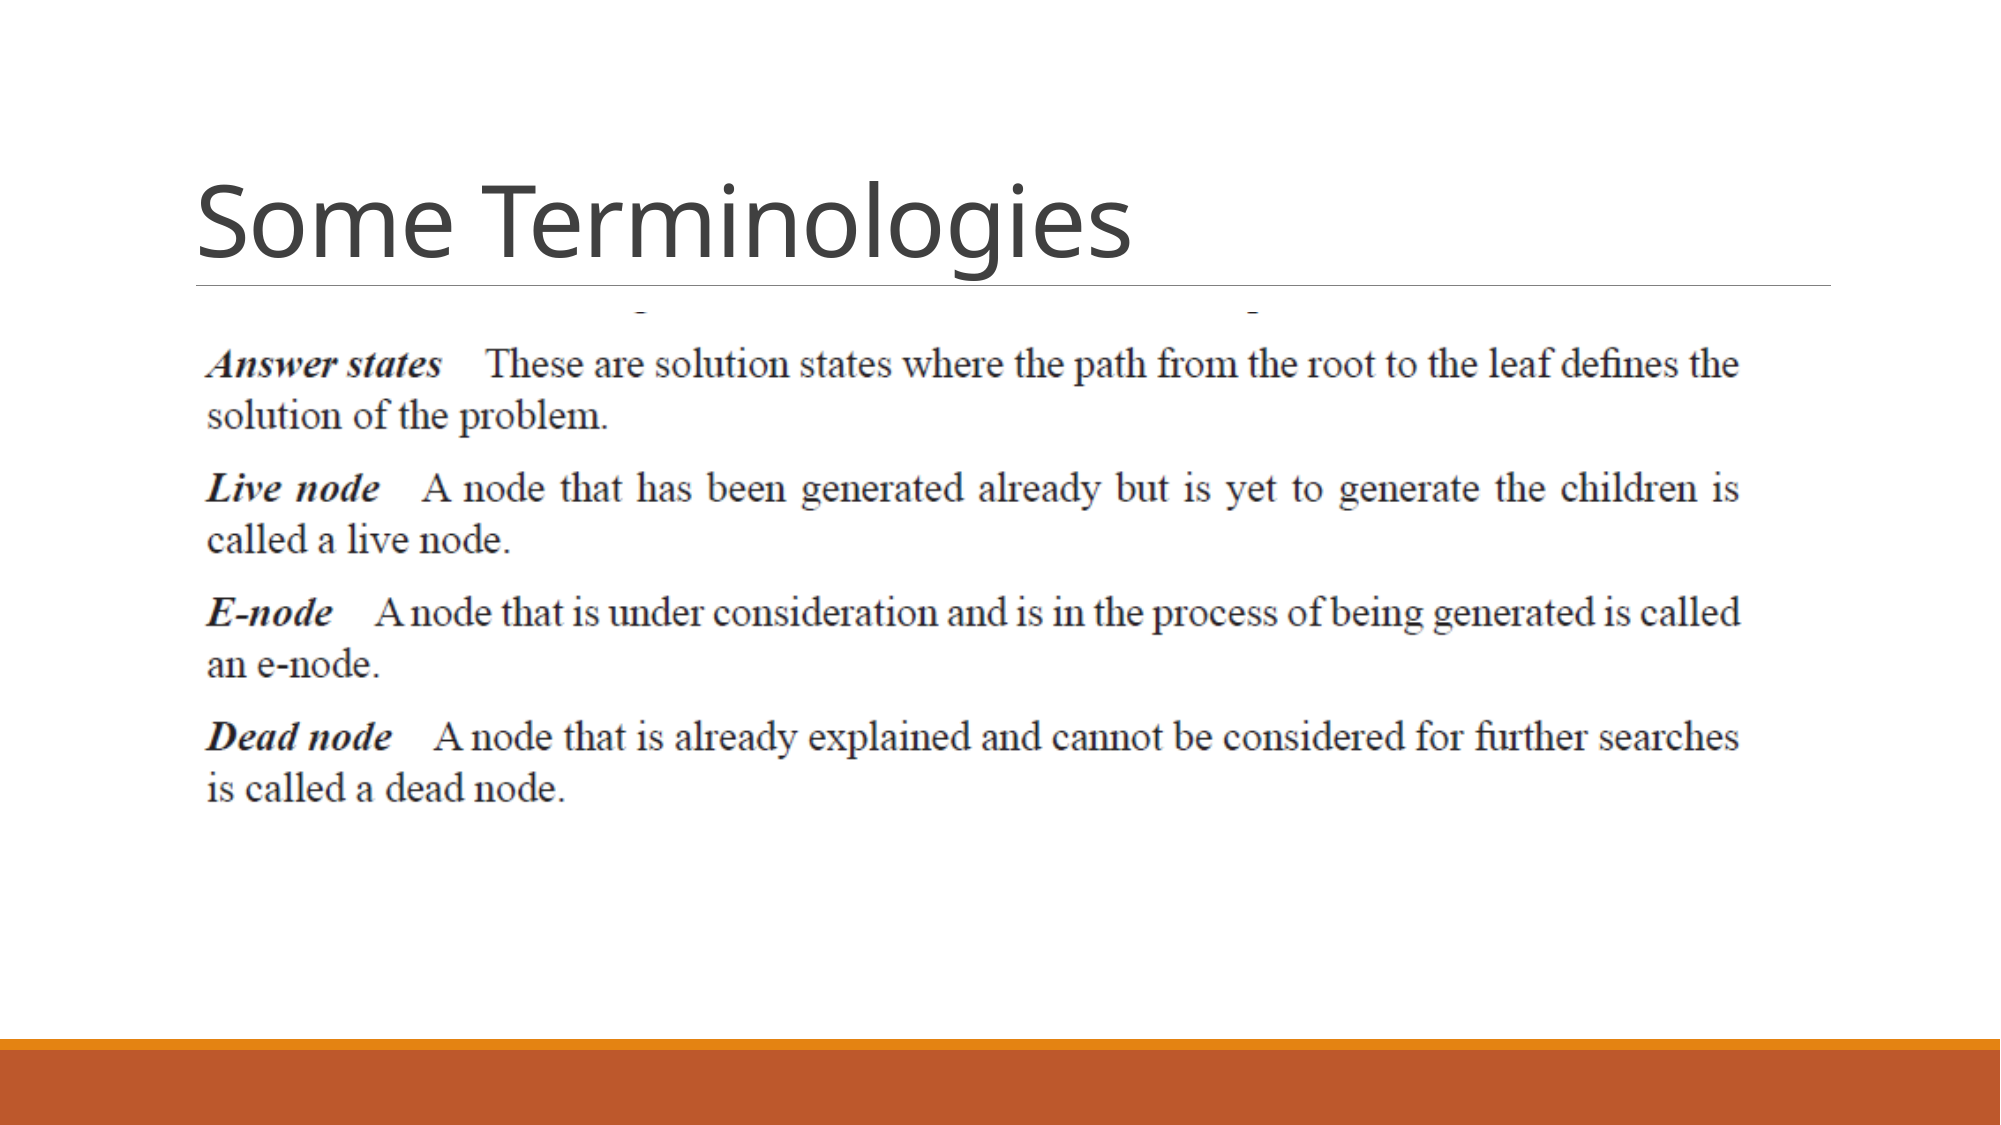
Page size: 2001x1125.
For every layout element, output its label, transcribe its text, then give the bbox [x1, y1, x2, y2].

title Some Terminologies [180, 47, 1830, 285]
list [179, 311, 1831, 842]
